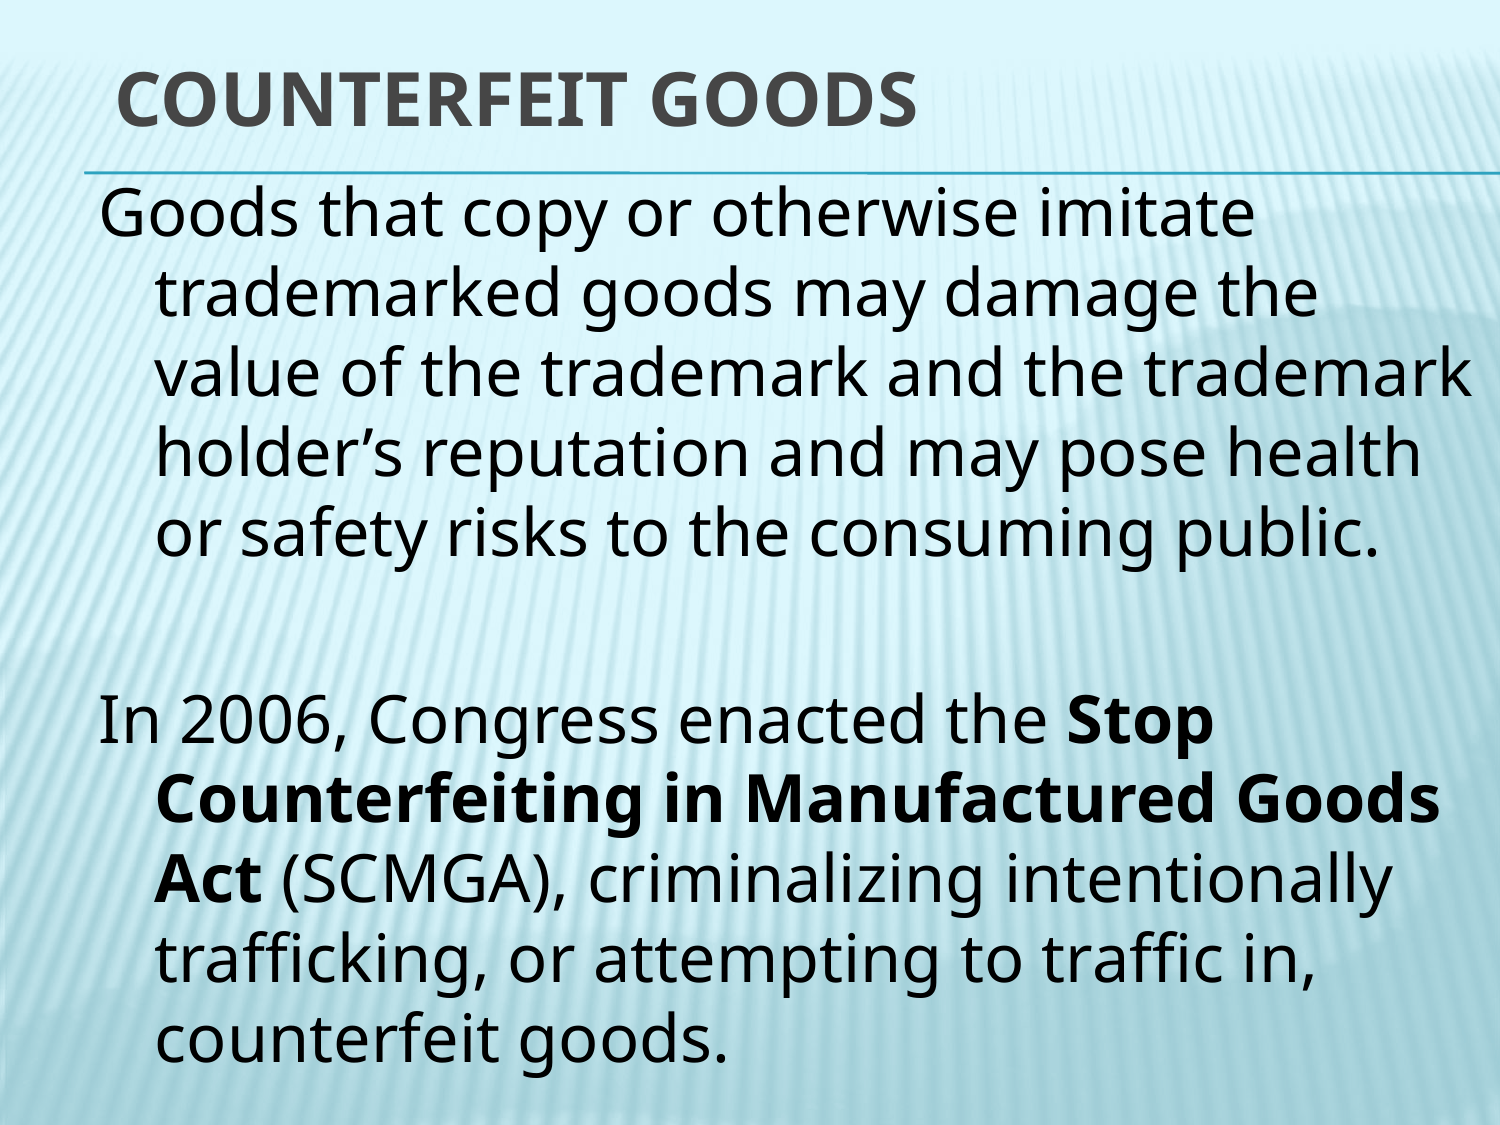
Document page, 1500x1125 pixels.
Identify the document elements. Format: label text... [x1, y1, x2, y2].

list Goods that copy or otherwise imitate trademarked goods may damage the value of the trademark and the trademark holder’s reputation and may pose health or safety risks to the consuming public. In 2006, Congress enacted the Stop Counterfeiting in Manufactured Goods Act (SCMGA), criminalizing intentionally trafficking, or attempting to traffic in, counterfeit goods. [83, 162, 1497, 1125]
title Counterfeit Goods [99, 2, 1375, 162]
